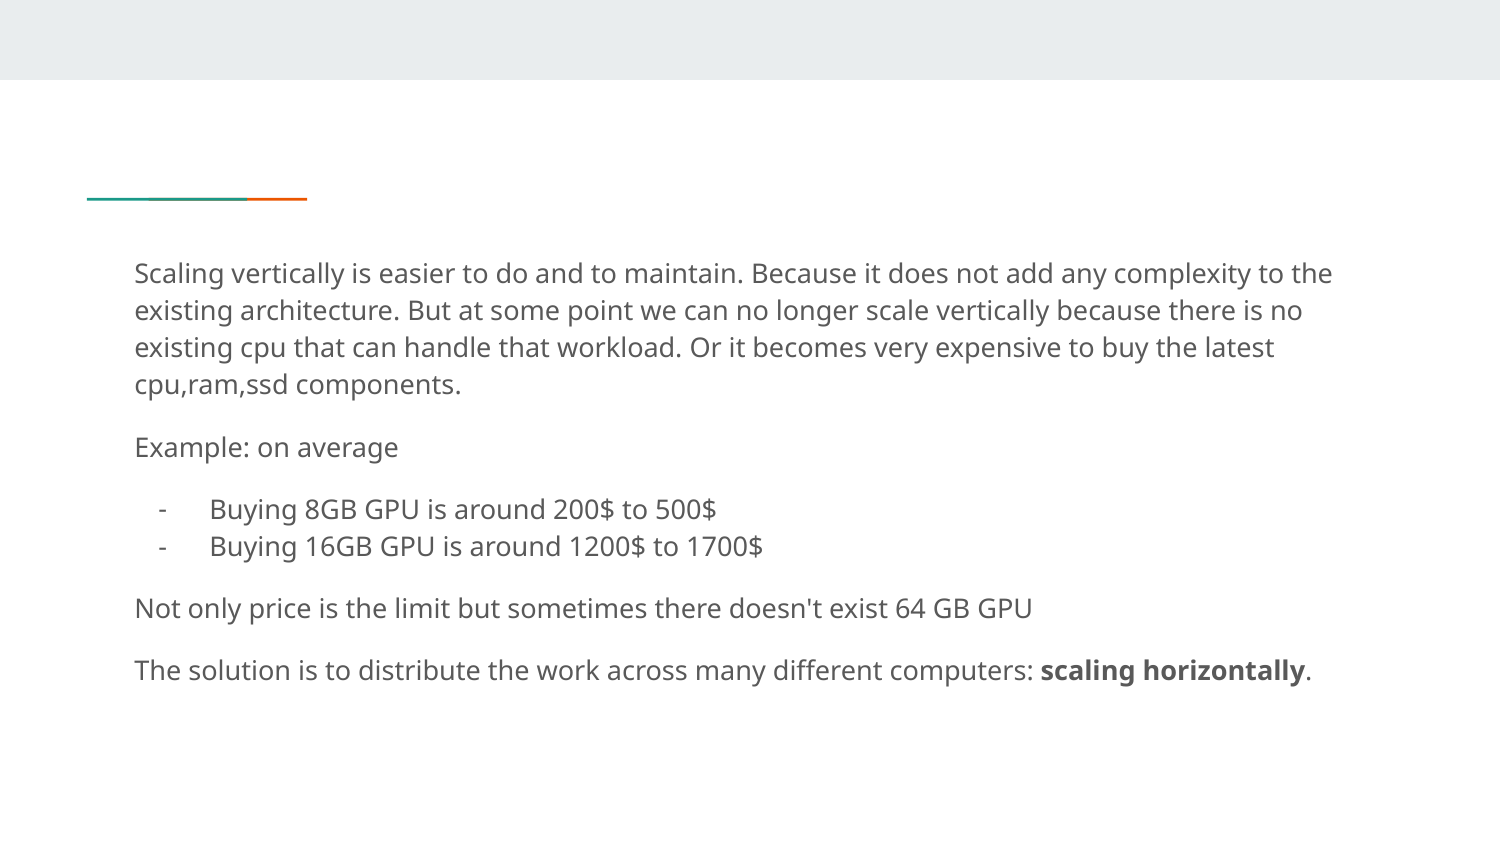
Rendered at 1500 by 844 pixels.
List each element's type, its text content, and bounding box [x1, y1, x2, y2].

list Scaling vertically is easier to do and to maintain. Because it does not add any complexity to the existing architecture. But at some point we can no longer scale vertically because there is no existing cpu that can handle that workload. Or it becomes very expensive to buy the latest cpu,ram,ssd components. Example: on average Buying 8GB GPU is around 200$ to 500$ Buying 16GB GPU is around 1200$ to 1700$ Not only price is the limit but sometimes there doesn't exist 64 GB GPU The solution is to distribute the work across many different computers: scaling horizontally. [119, 236, 1381, 762]
